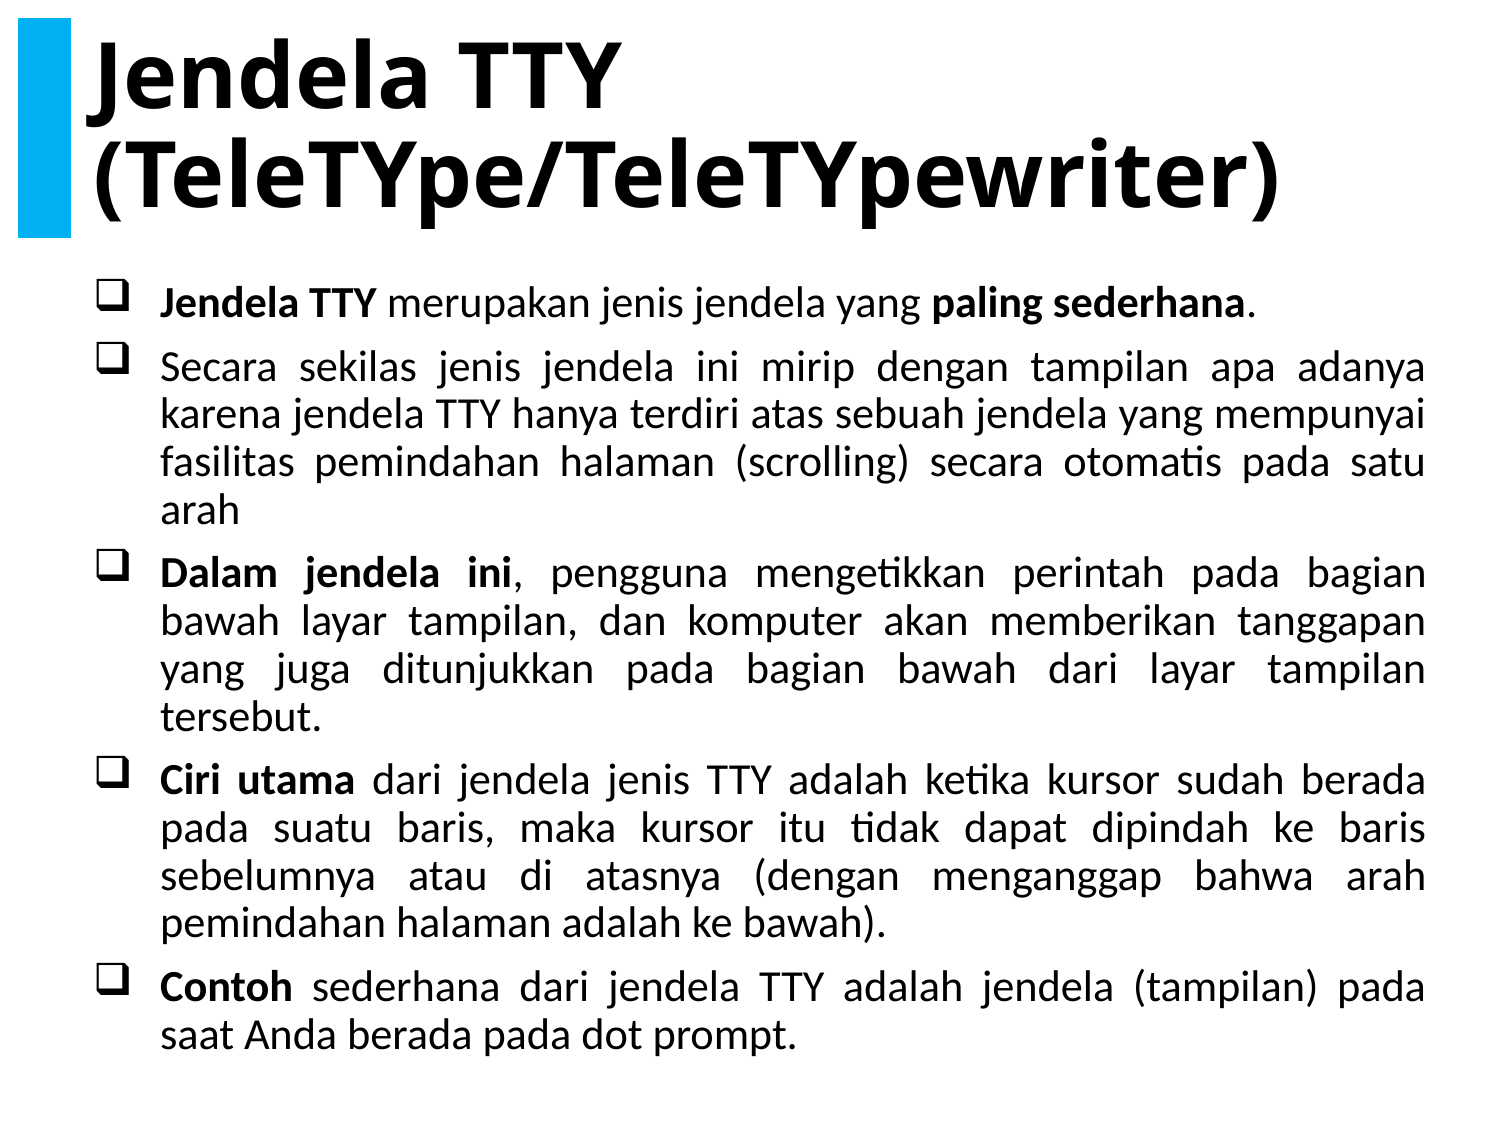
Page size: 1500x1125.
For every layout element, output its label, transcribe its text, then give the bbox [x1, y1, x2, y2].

list Jendela TTY merupakan jenis jendela yang paling sederhana. Secara sekilas jenis jendela ini mirip dengan tampilan apa adanya karena jendela TTY hanya terdiri atas sebuah jendela yang mempunyai fasilitas pemindahan halaman (scrolling) secara otomatis pada satu arah Dalam jendela ini, pengguna mengetikkan perintah pada bagian bawah layar tampilan, dan komputer akan memberikan tanggapan yang juga ditunjukkan pada bagian bawah dari layar tampilan tersebut. Ciri utama dari jendela jenis TTY adalah ketika kursor sudah berada pada suatu baris, maka kursor itu tidak dapat dipindah ke baris sebelumnya atau di atasnya (dengan menganggap bahwa arah pemindahan halaman adalah ke bawah). Contoh sederhana dari jendela TTY adalah jendela (tampilan) pada saat Anda berada pada dot prompt. [78, 272, 1443, 1070]
title Jendela TTY (TeleTYpe/TeleTYpewriter) [78, 19, 1443, 237]
